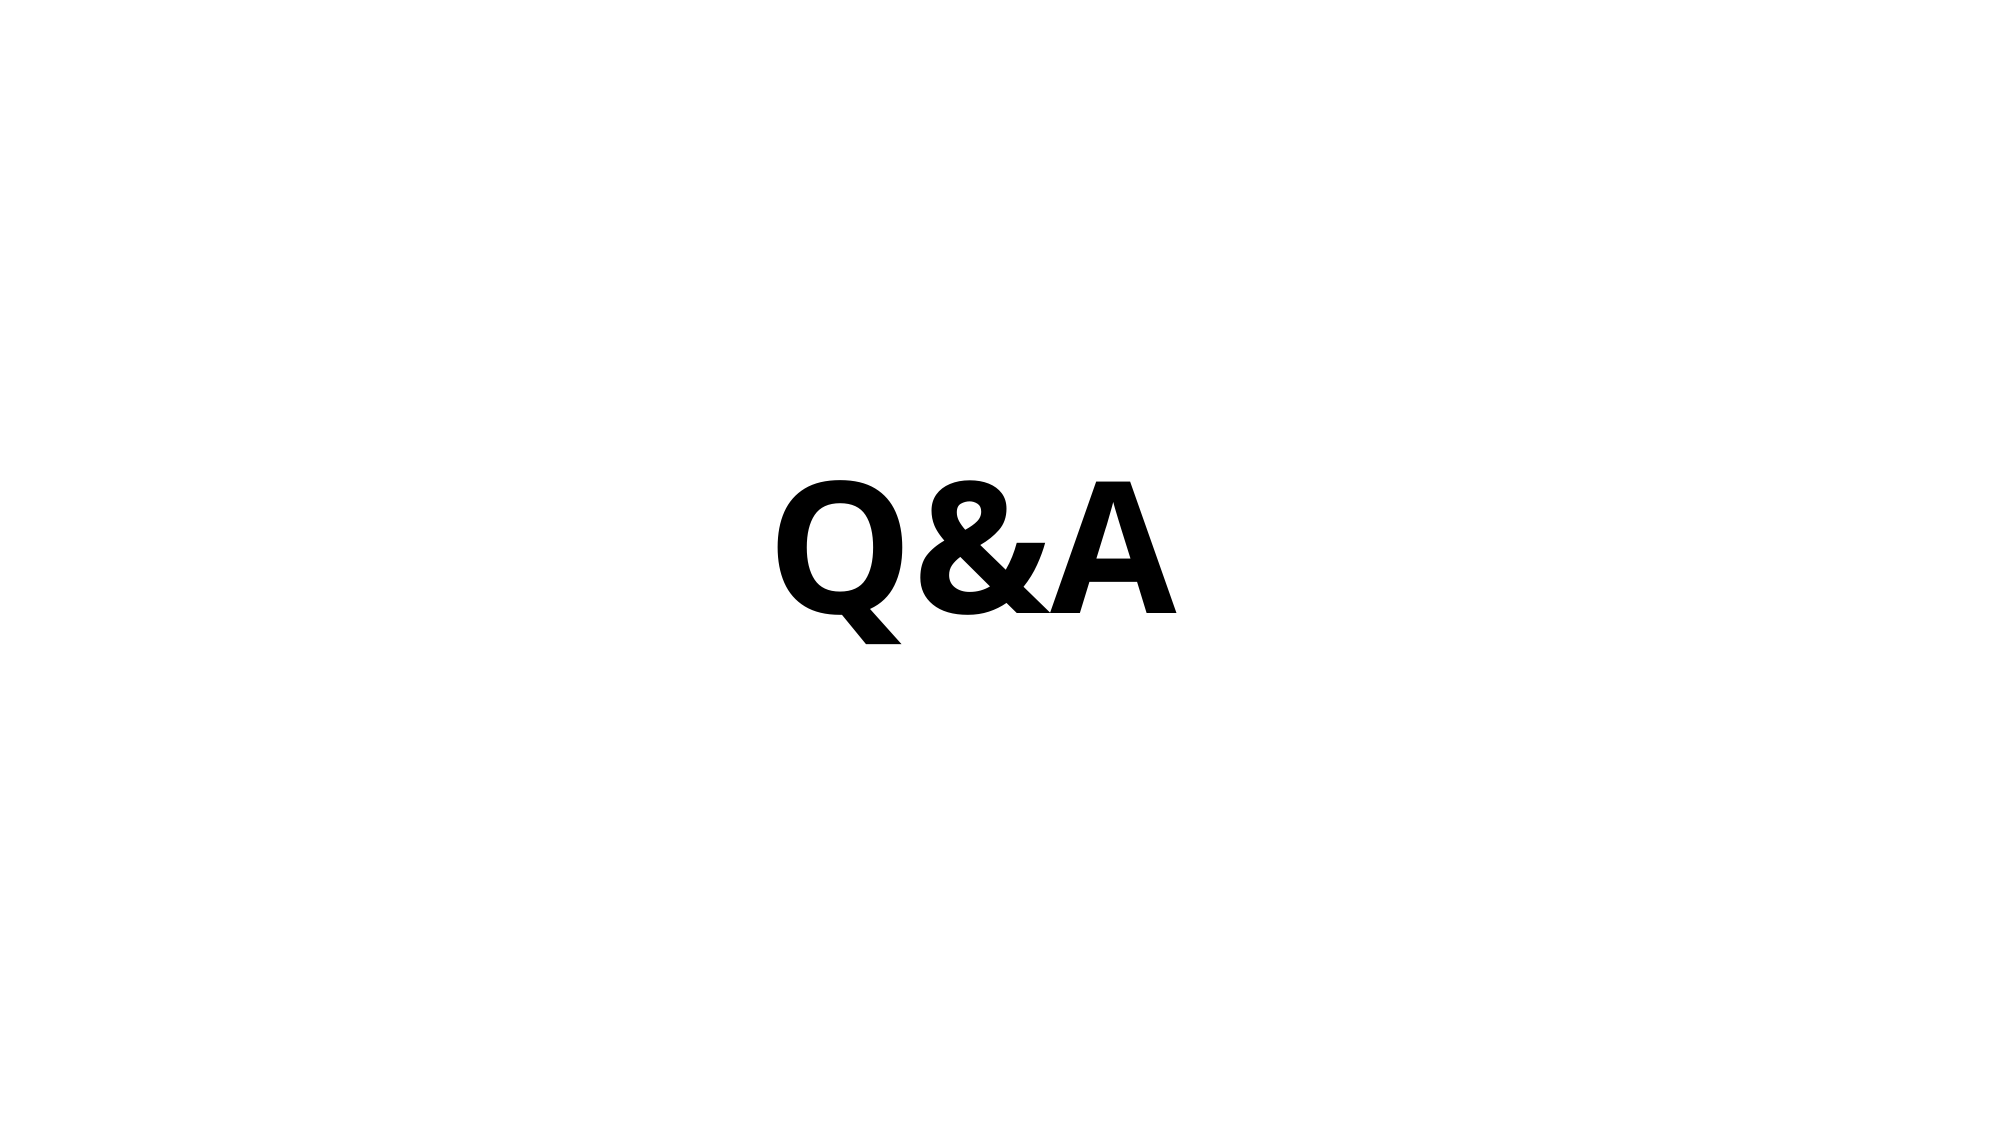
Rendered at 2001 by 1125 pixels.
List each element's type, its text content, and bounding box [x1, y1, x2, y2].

text_box Q&A [752, 422, 1585, 658]
